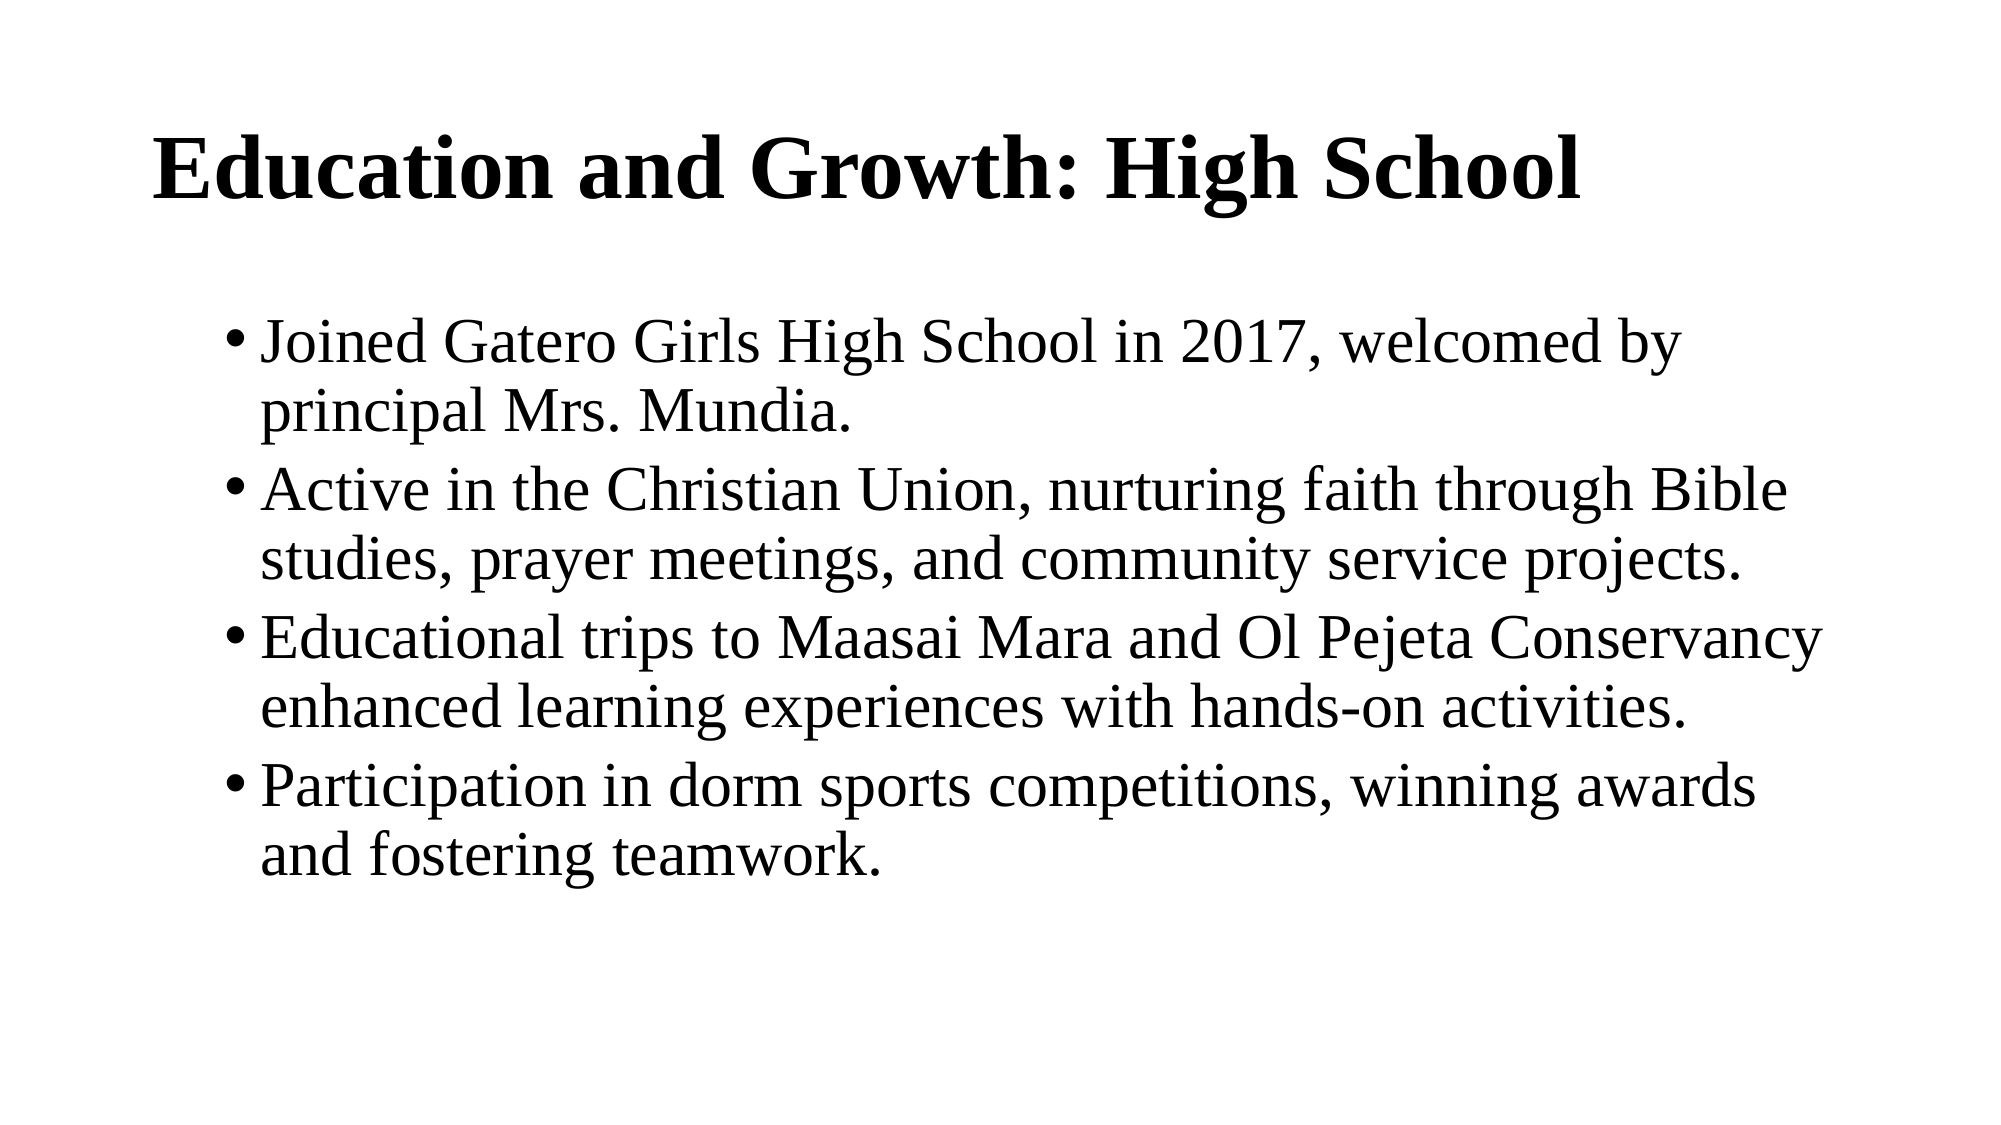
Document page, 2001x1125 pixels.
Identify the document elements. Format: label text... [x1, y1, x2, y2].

list Joined Gatero Girls High School in 2017, welcomed by principal Mrs. Mundia. Active in the Christian Union, nurturing faith through Bible studies, prayer meetings, and community service projects. Educational trips to Maasai Mara and Ol Pejeta Conservancy enhanced learning experiences with hands-on activities. Participation in dorm sports competitions, winning awards and fostering teamwork. [137, 299, 1863, 1014]
title Education and Growth: High School [137, 59, 1863, 278]
